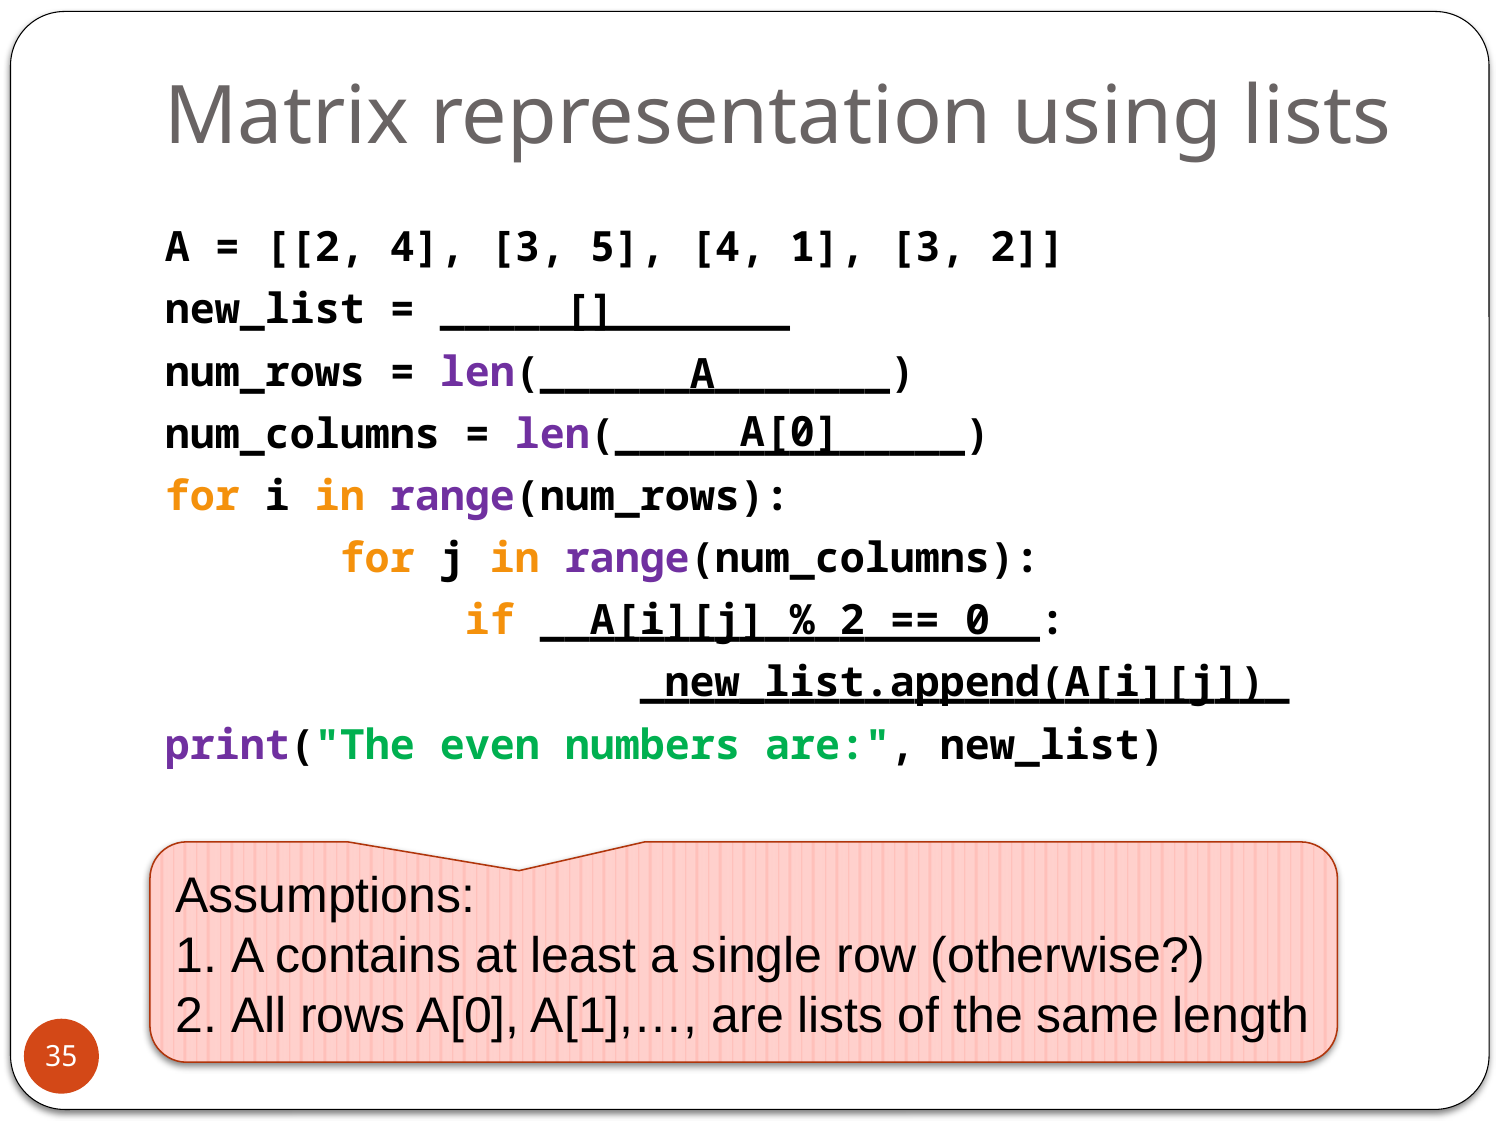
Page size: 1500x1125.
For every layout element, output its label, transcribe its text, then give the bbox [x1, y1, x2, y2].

text_box A[0] [724, 397, 863, 463]
text_box [] [549, 275, 638, 340]
text_box A[i][j] % 2 == 0 [574, 585, 1025, 651]
text_box Matrix representation using lists [149, 45, 1425, 175]
list A = [[2, 4], [3, 5], [4, 1], [3, 2]] new_list = ______________ num_rows = len(______________) num_columns = len(______________) for i in range(num_rows): for j in range(num_columns): if ____________________: __________________________ print("The even numbers are:", new_list) [150, 212, 1425, 963]
text_box new_list.append(A[i][j]) [624, 646, 1288, 712]
text_box A [675, 339, 725, 405]
slide_number 35 [23, 1018, 99, 1094]
text_box Assumptions: A contains at least a single row (otherwise?) All rows A[0], A[1],…, are lists of the same length [149, 841, 1339, 1063]
